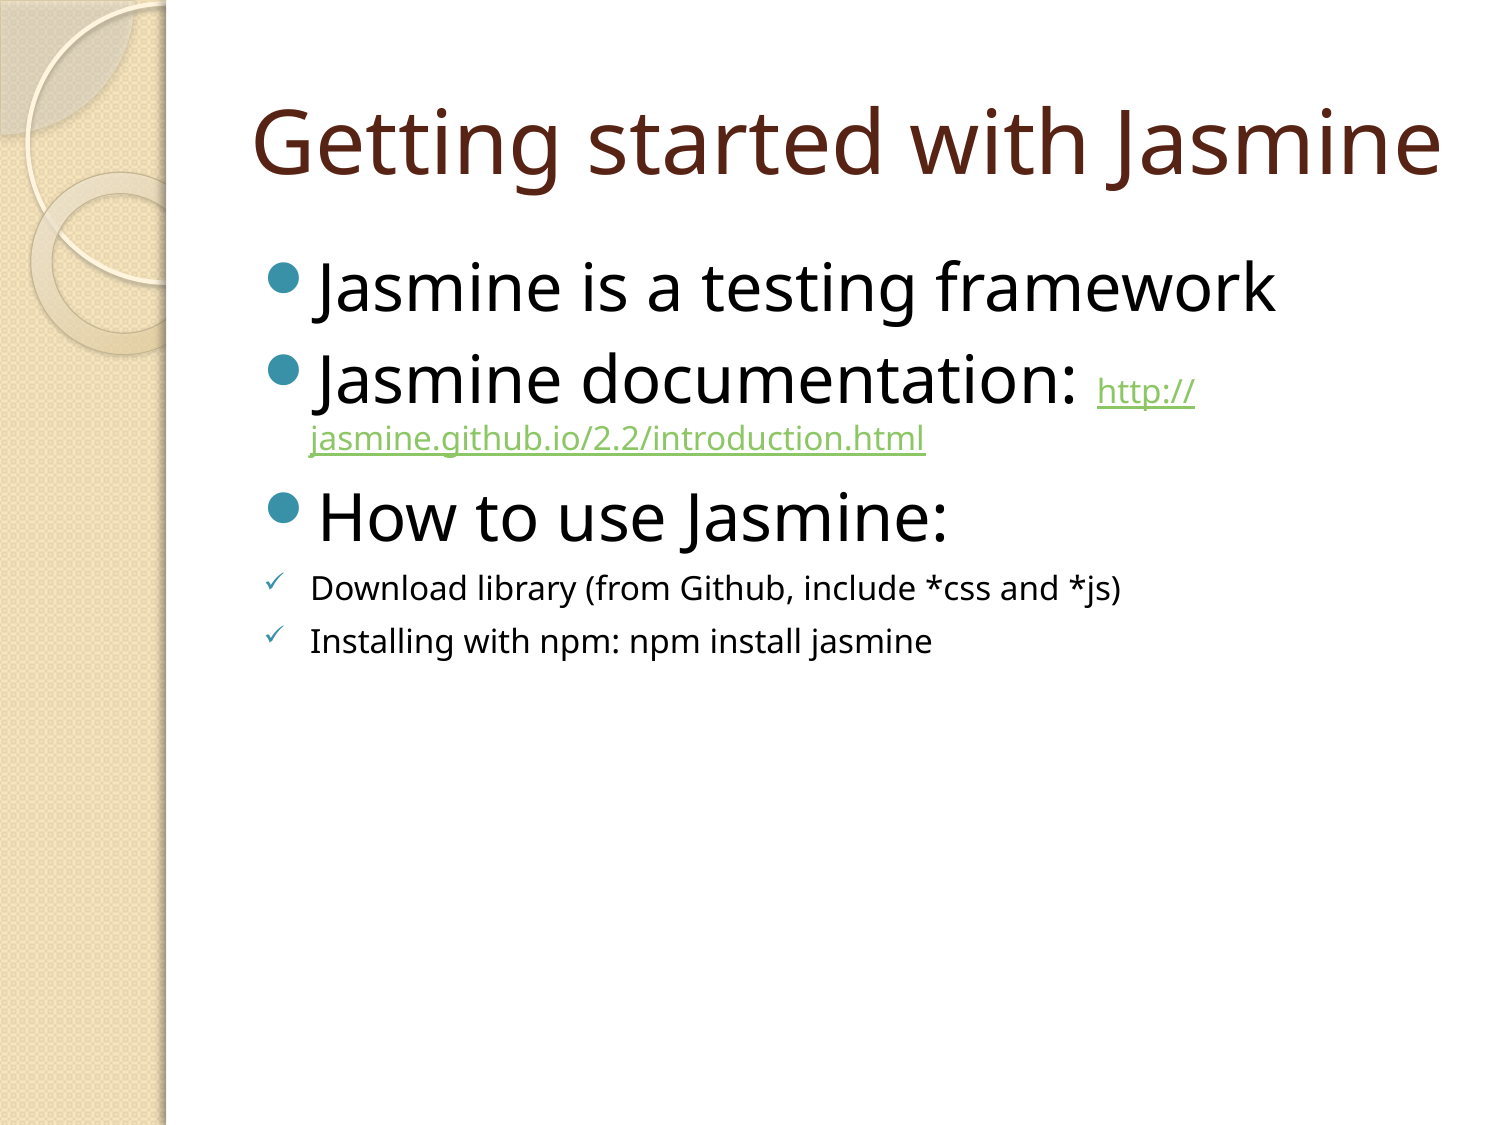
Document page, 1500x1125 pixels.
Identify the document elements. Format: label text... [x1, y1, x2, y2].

title Getting started with Jasmine [235, 45, 1466, 233]
list Jasmine is a testing framework Jasmine documentation: http://jasmine.github.io/2.2/introduction.html How to use Jasmine: Download library (from Github, include *css and *js) Installing with npm: npm install jasmine [235, 237, 1466, 1025]
